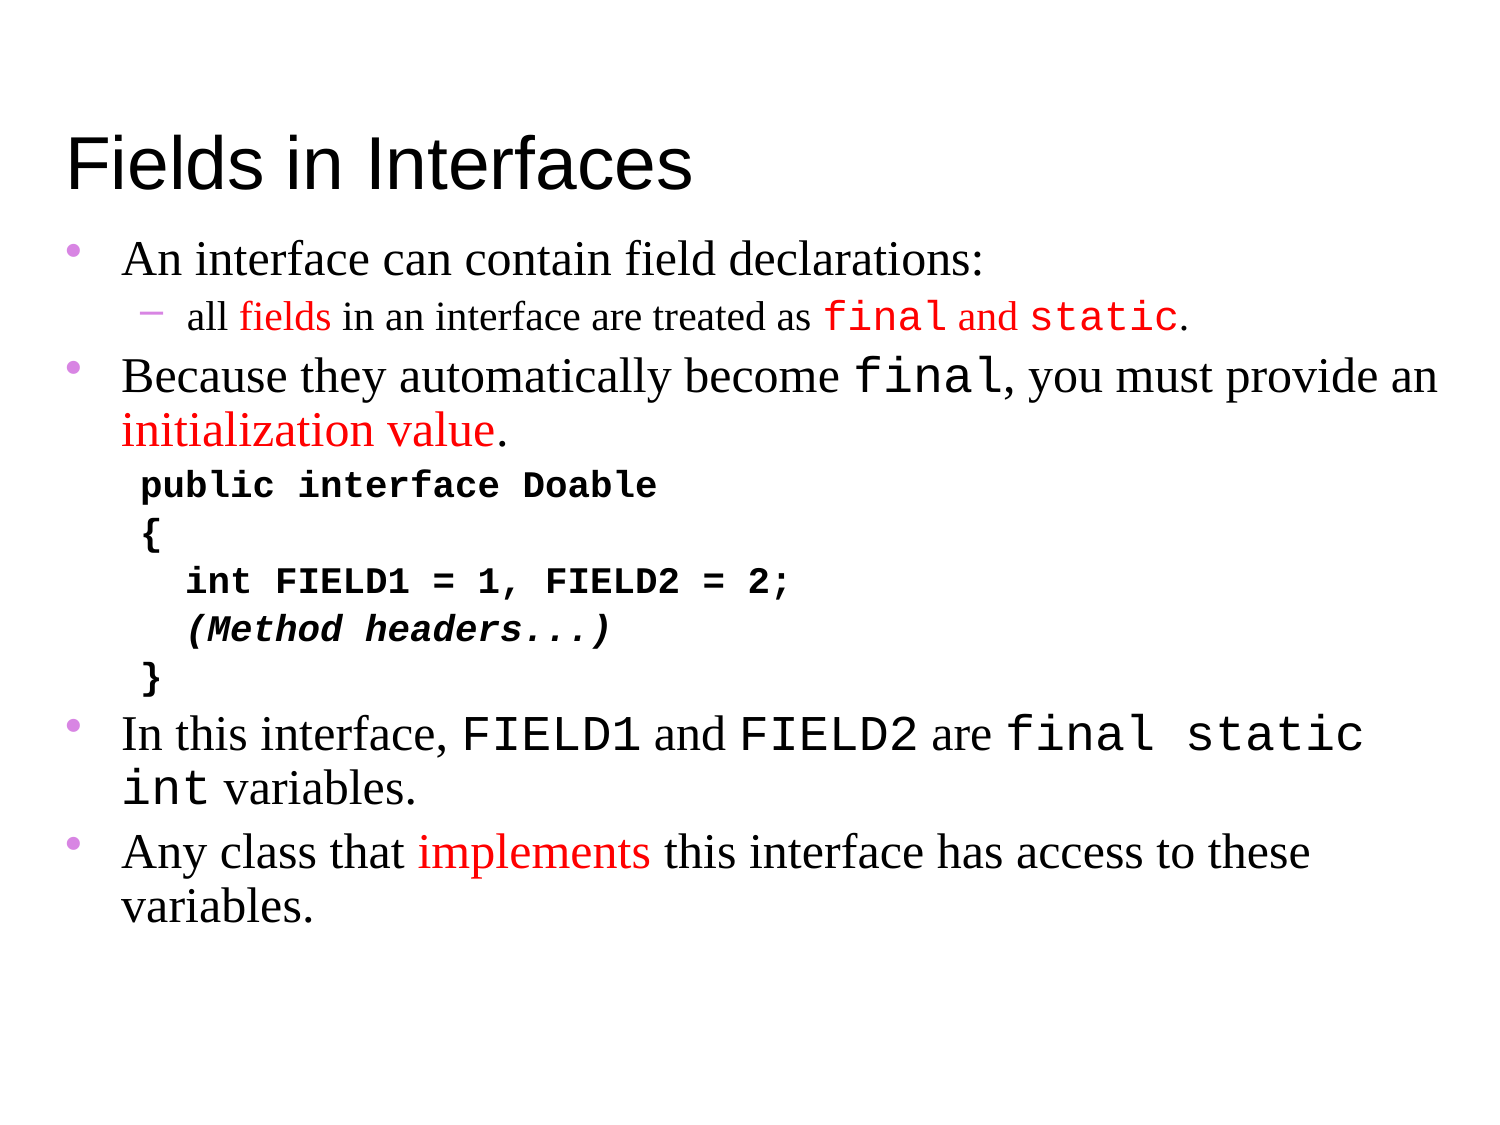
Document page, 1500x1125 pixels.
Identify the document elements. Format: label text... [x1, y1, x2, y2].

title Fields in Interfaces [49, 49, 1463, 213]
list An interface can contain field declarations: all fields in an interface are treated as final and static. Because they automatically become final, you must provide an initialization value. public interface Doable { int FIELD1 = 1, FIELD2 = 2; (Method headers...) } In this interface, FIELD1 and FIELD2 are final static int variables. Any class that implements this interface has access to these variables. [49, 224, 1451, 1001]
